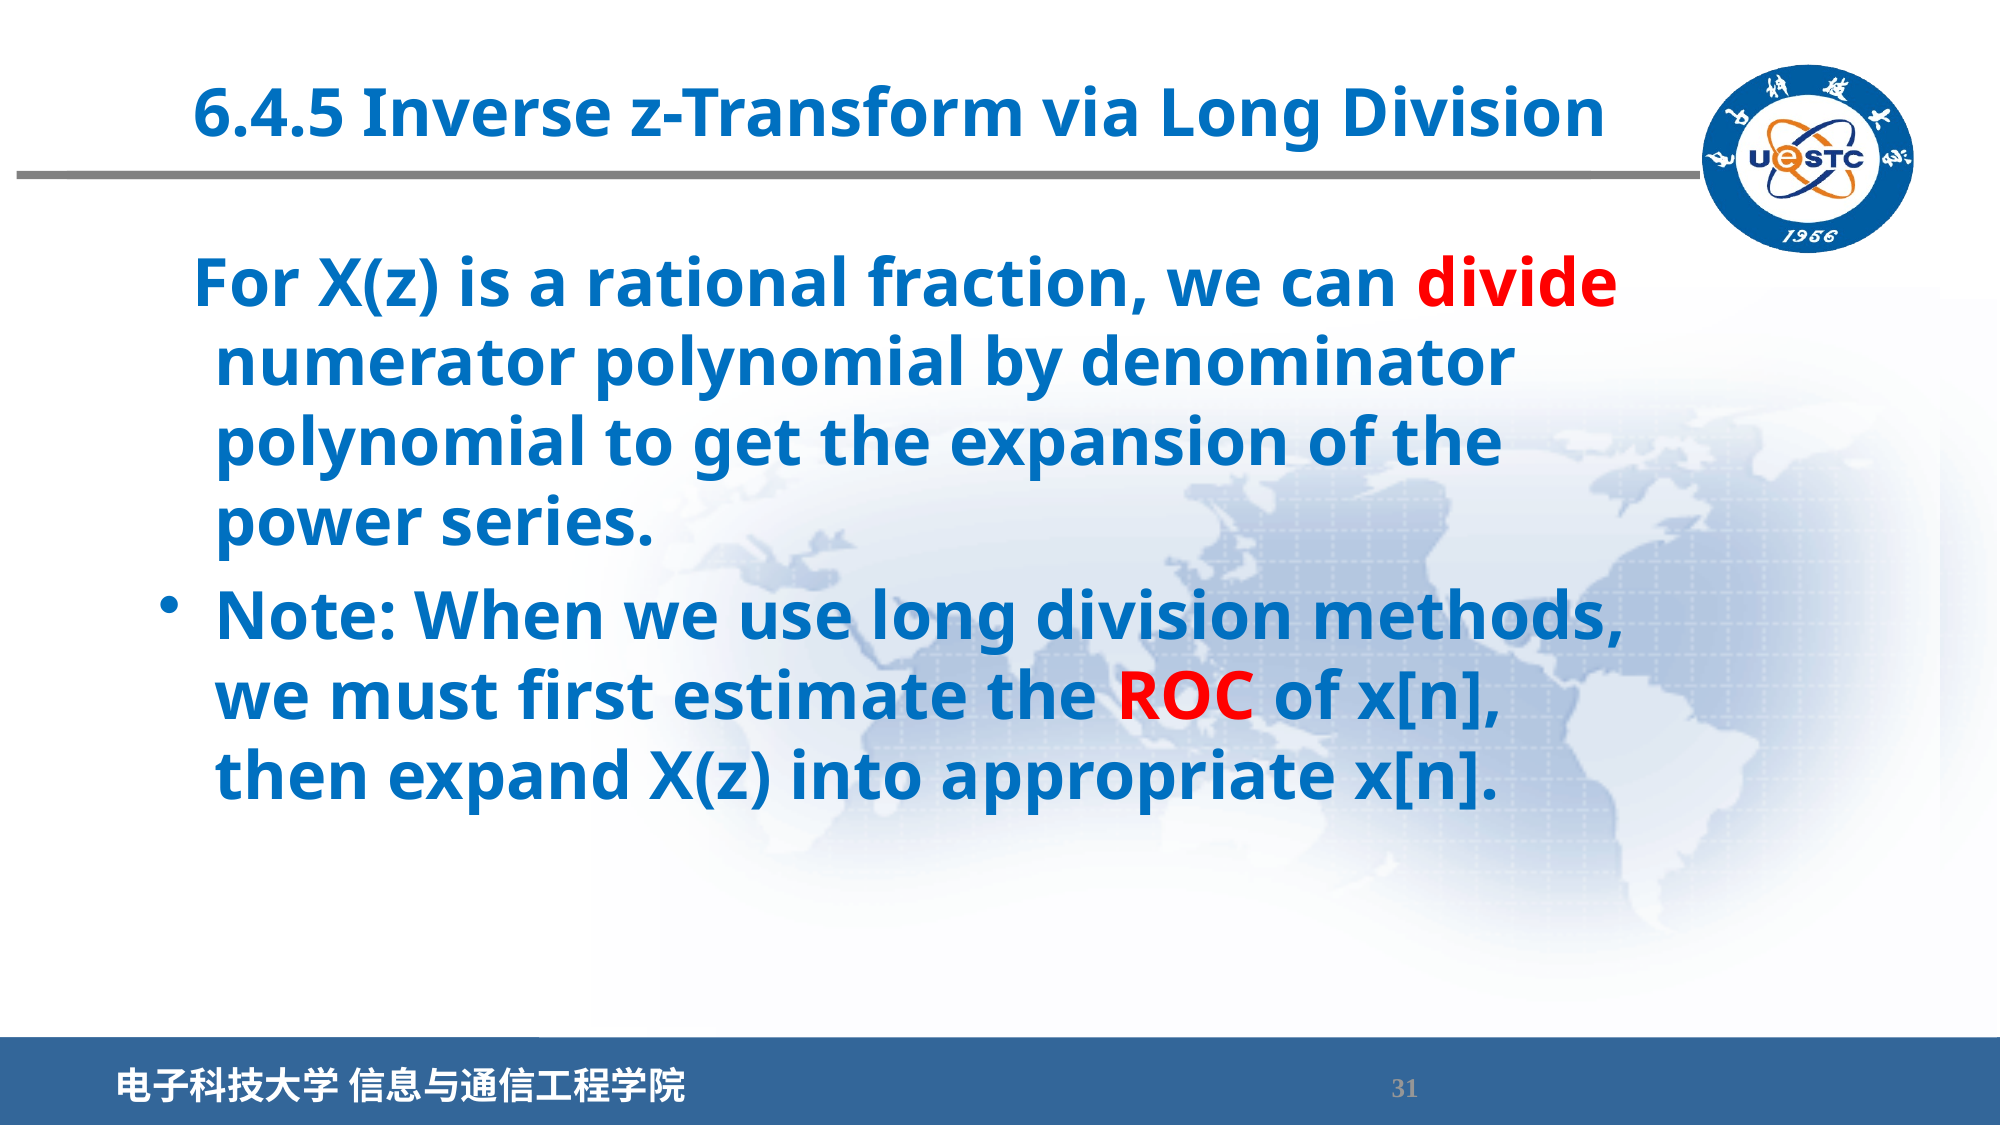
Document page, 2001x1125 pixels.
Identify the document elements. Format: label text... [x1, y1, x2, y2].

picture [1679, 56, 1968, 262]
list For X(z) is a rational fraction, we can divide numerator polynomial by denominator polynomial to get the expansion of the power series. Note: When we use long division methods, we must first estimate the ROC of x[n], then expand X(z) into appropriate x[n]. [143, 231, 1674, 859]
picture [483, 287, 1997, 1037]
title 6.4.5 Inverse z-Transform via Long Division [178, 27, 1704, 157]
